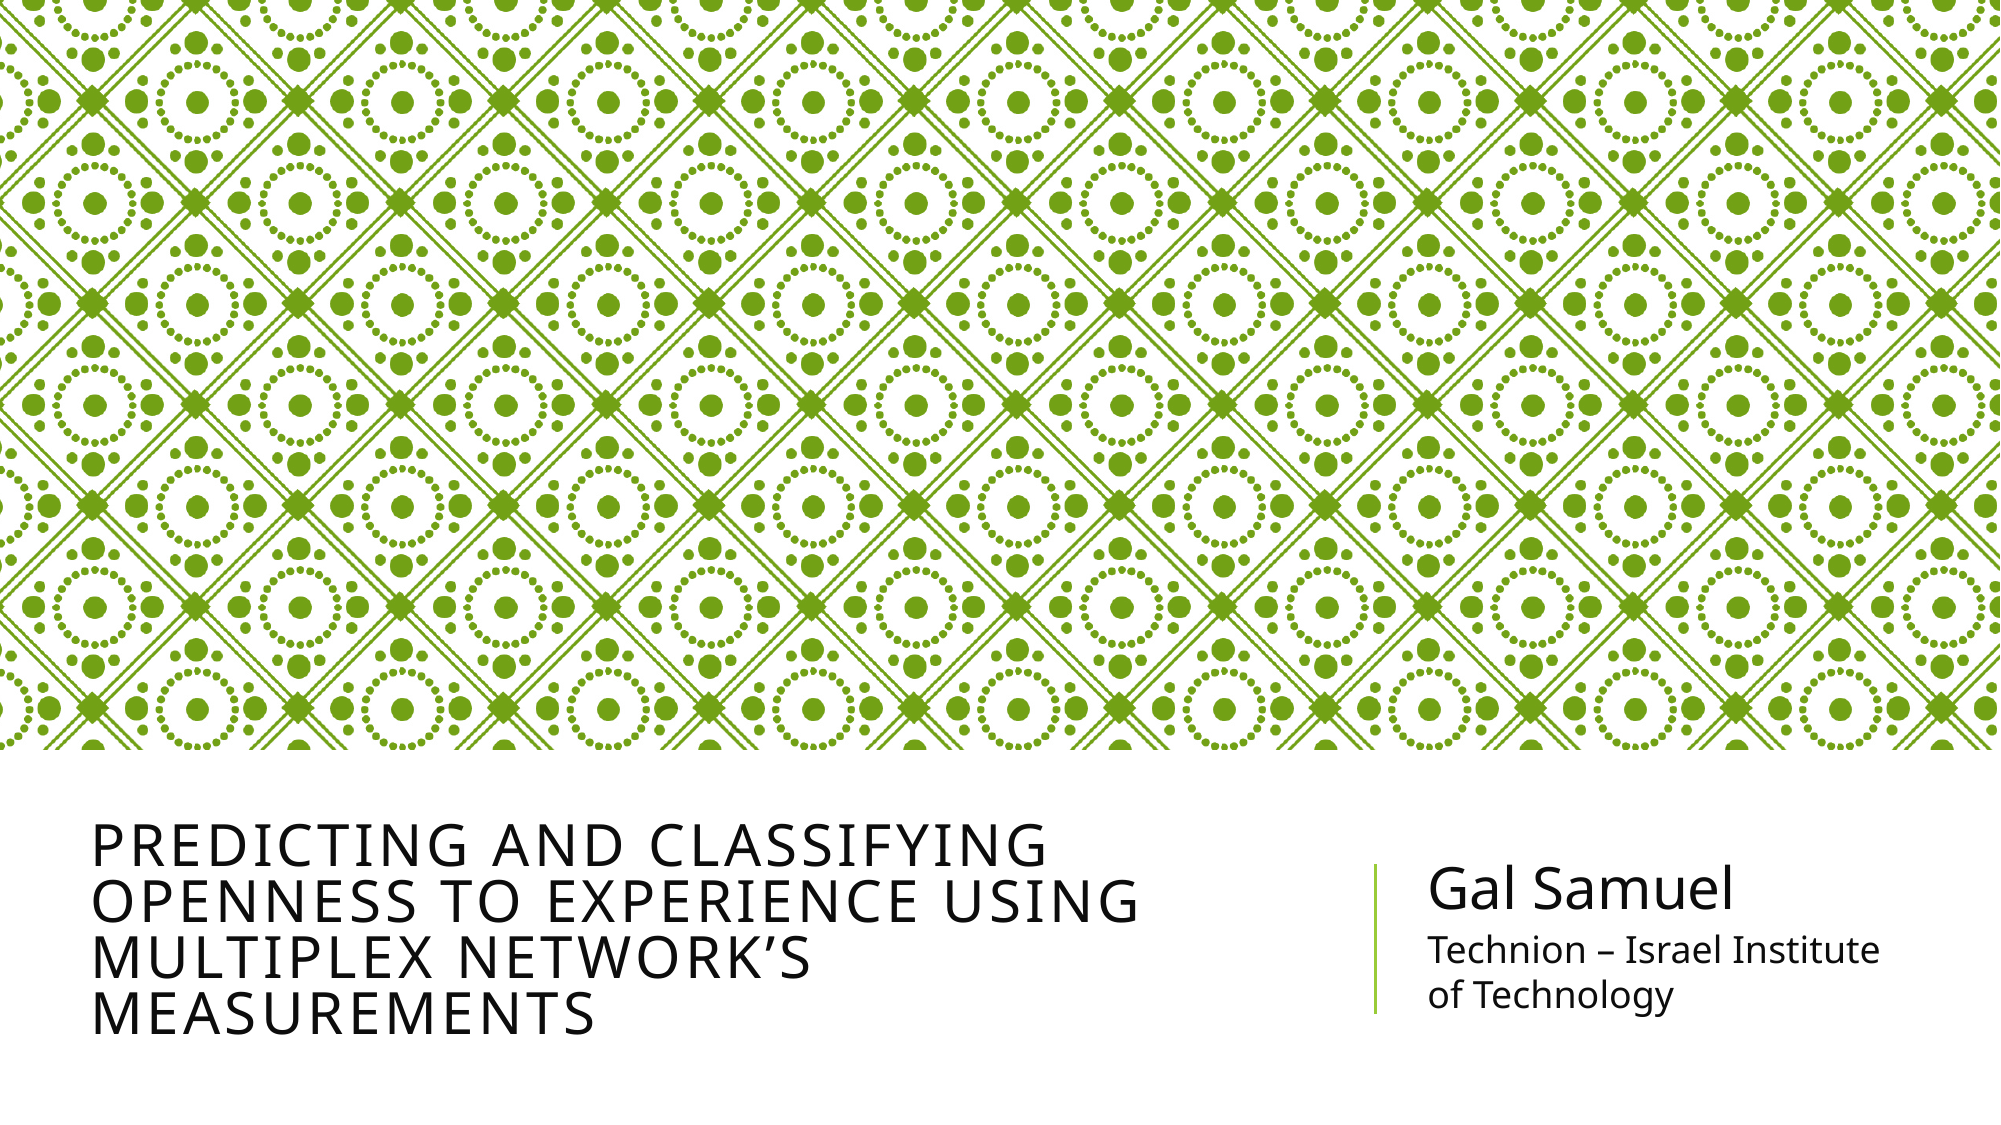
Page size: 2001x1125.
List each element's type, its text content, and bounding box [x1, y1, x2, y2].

subtitle Gal Samuel Technion – Israel Institute of Technology [1412, 813, 1938, 1054]
title Predicting and classifying Openness to experience using multiplex network’s measurements [75, 813, 1350, 1054]
